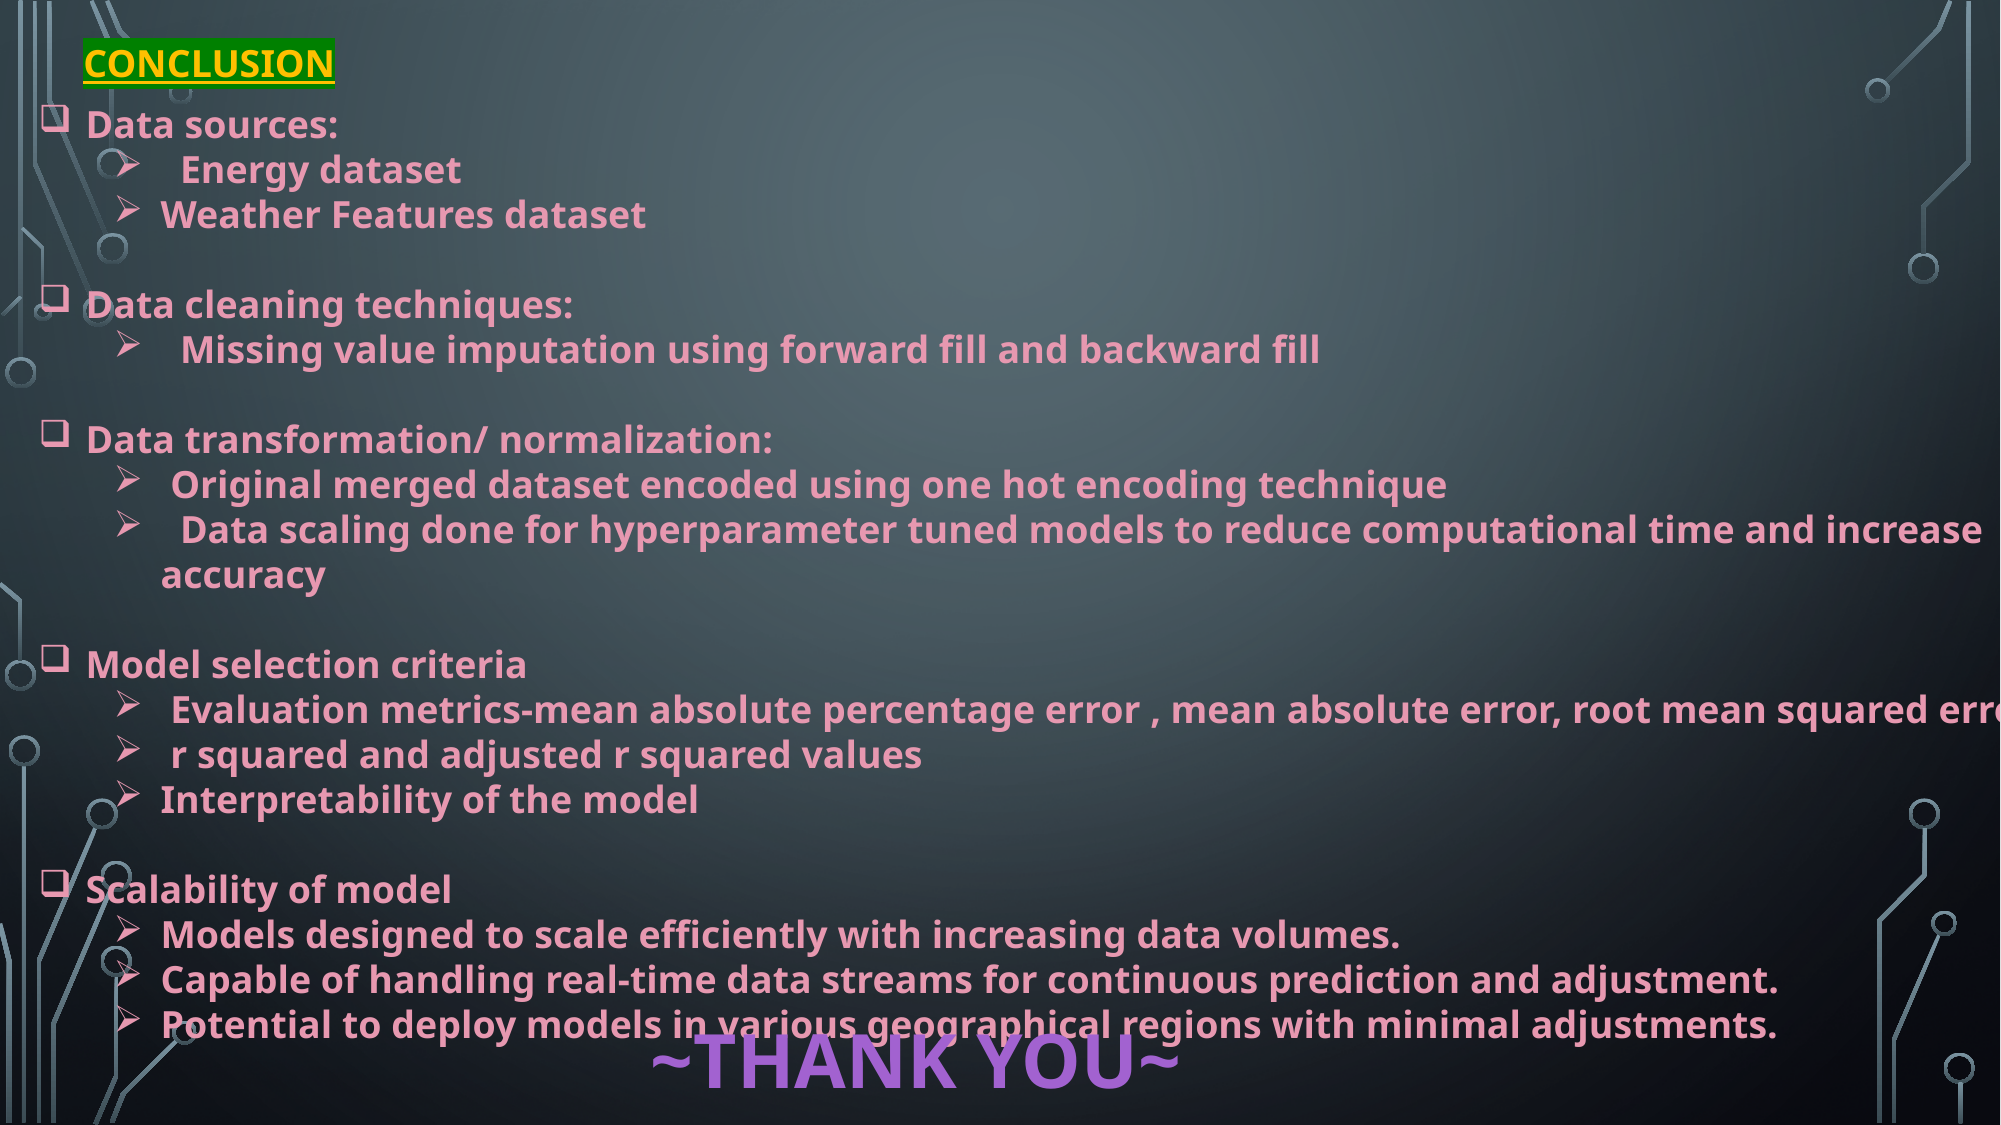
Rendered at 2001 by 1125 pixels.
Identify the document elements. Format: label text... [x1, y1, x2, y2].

text_box [0, 0, 1859, 621]
text_box Data sources: Energy dataset Weather Features dataset Data cleaning techniques: Missing value imputation using forward fill and backward fill Data transformation/ normalization: Original merged dataset encoded using one hot encoding technique Data scaling done for hyperparameter tuned models to reduce computational time and increase accuracy Model selection criteria Evaluation metrics-mean absolute percentage error , mean absolute error, root mean squared error, r squared and adjusted r squared values Interpretability of the model Scalability of model Models designed to scale efficiently with increasing data volumes. Capable of handling real-time data streams for continuous prediction and adjustment. Potential to deploy models in various geographical regions with minimal adjustments. [23, 93, 2000, 1099]
text_box ~THANK YOU~ [635, 1005, 1197, 1111]
